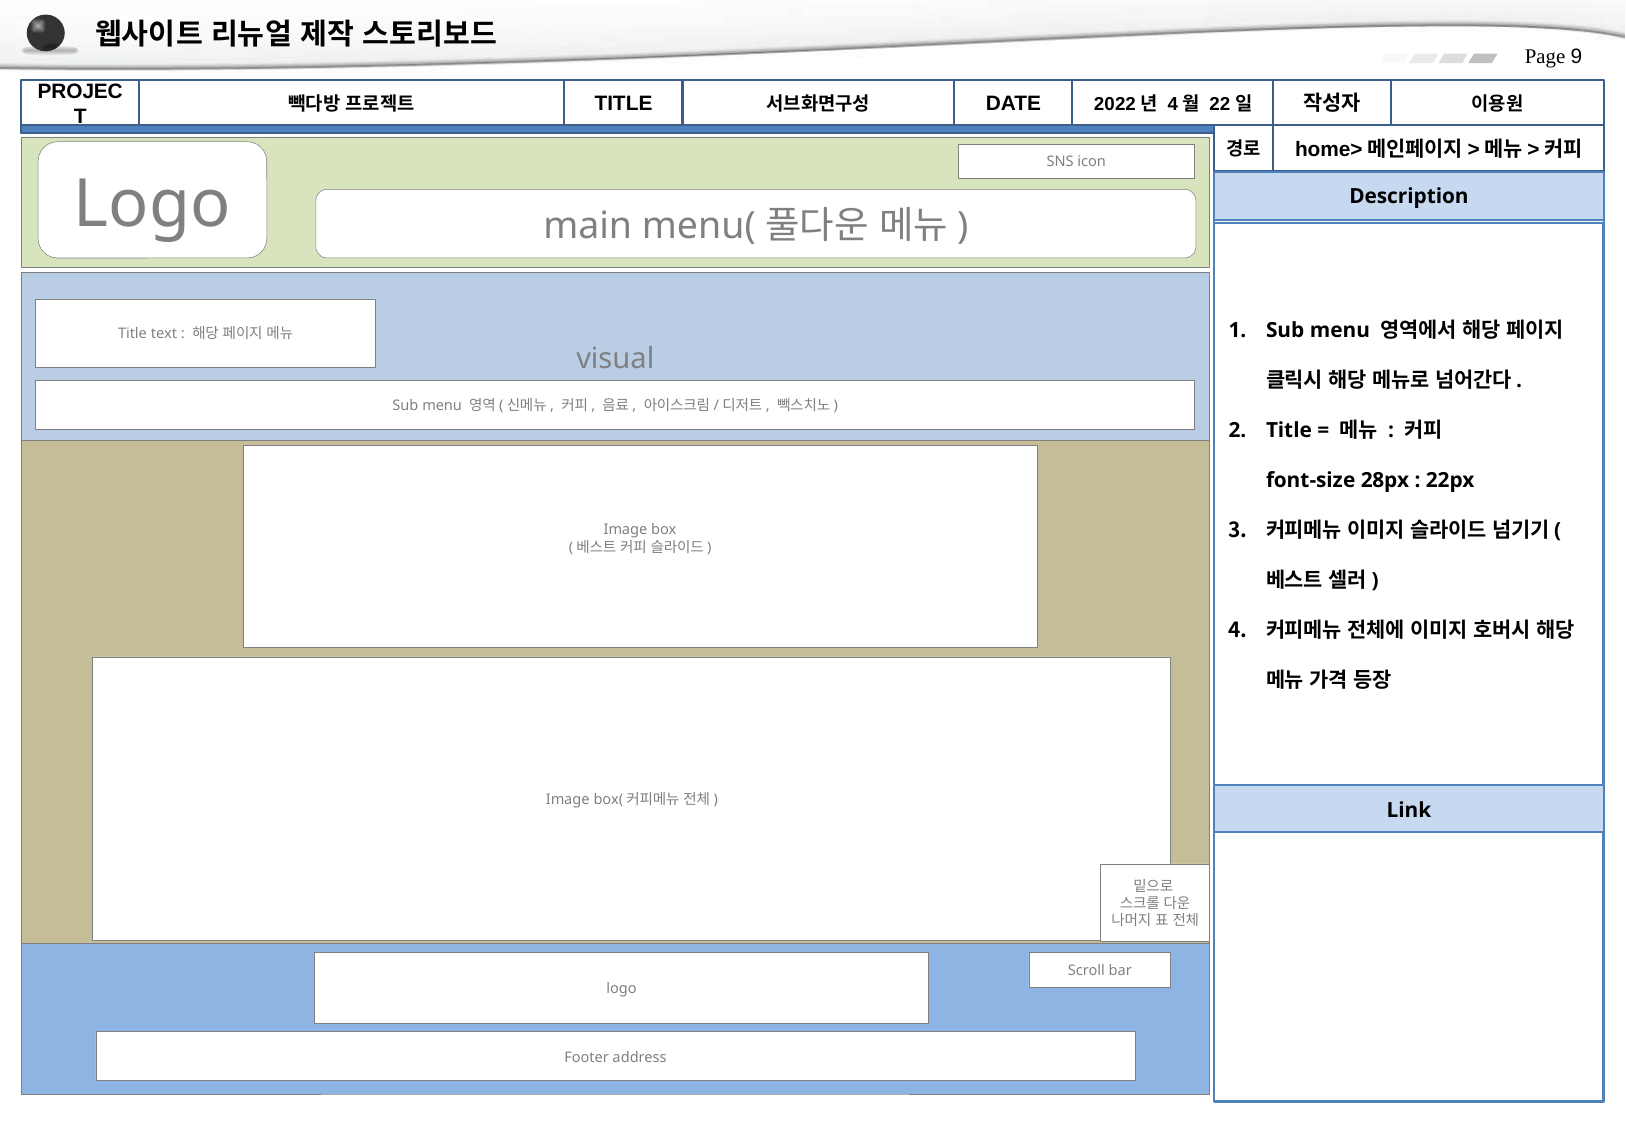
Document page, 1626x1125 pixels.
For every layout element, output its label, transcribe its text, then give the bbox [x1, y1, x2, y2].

text_box DATE [956, 91, 1070, 123]
text_box Image box (베스트 커피 슬라이드) [241, 443, 1039, 650]
text_box visual [19, 270, 1212, 442]
text_box 경로 [1212, 123, 1275, 169]
text_box Link [1212, 787, 1606, 830]
text_box Title text : 해당 페이지 메뉴 [34, 297, 377, 369]
text_box [1212, 830, 1606, 1104]
text_box Sub menu 영역에서 해당 페이지 클릭시 해당 메뉴로 넘어간다. Title = 메뉴 : 커피 font-size 28px : 22px 커피메뉴 이미지 슬라이드 넘기기(베스트 셀러) 커피메뉴 전체에 이미지 호버시 해당 메뉴 가격 등장 [1212, 221, 1606, 787]
text_box PROJECT [19, 91, 137, 123]
text_box SNS icon [956, 142, 1196, 180]
text_box main menu(풀다운 메뉴) [313, 187, 1199, 261]
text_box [1379, 53, 1498, 64]
text_box 밑으로 스크롤 다운 나머지 표 전체 [1099, 862, 1212, 943]
text_box 빽다방 프로젝트 [137, 91, 562, 123]
text_box home>메인페이지>메뉴>커피 [1275, 127, 1606, 169]
text_box [19, 946, 1212, 1096]
text_box Logo [36, 139, 269, 261]
text_box 작성자 [1271, 91, 1389, 127]
text_box Description [1212, 169, 1606, 221]
text_box Footer address [94, 1030, 1137, 1083]
text_box [19, 135, 1212, 269]
text_box [19, 442, 1212, 946]
text_box TITLE [562, 91, 680, 123]
text_box Image box(커피메뉴 전체) [91, 655, 1173, 942]
text_box 2022년 4월 22일 [1070, 91, 1271, 123]
text_box 서브화면구성 [680, 91, 956, 123]
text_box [0, 0, 1625, 81]
text_box [19, 123, 1212, 135]
text_box Sub menu 영역(신메뉴, 커피, 음료, 아이스크림/디저트, 빽스치노) [34, 378, 1196, 431]
text_box logo [312, 950, 931, 1025]
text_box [20, 14, 80, 56]
text_box Scroll bar [1027, 950, 1173, 990]
text_box 이용원 [1389, 91, 1606, 127]
